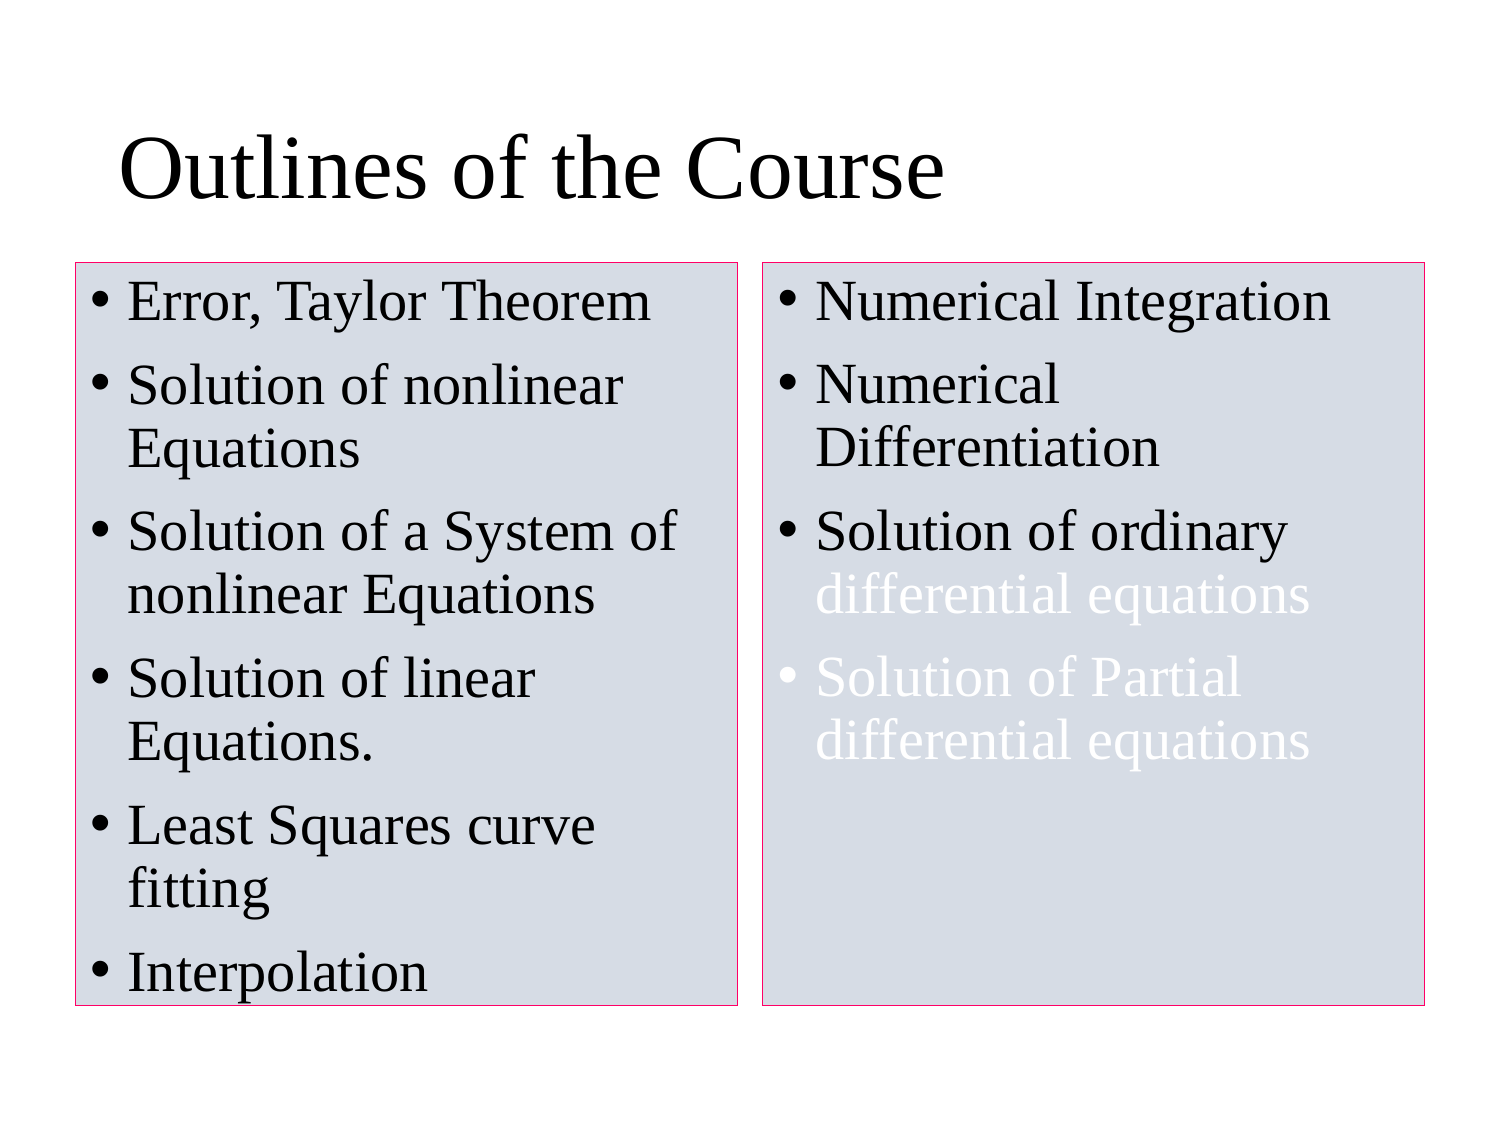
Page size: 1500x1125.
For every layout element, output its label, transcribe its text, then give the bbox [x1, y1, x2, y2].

title Outlines of the Course [103, 59, 1397, 278]
list Numerical Integration Numerical Differentiation Solution of ordinary differential equations Solution of Partial differential equations [762, 262, 1425, 1006]
list Error, Taylor Theorem Solution of nonlinear Equations Solution of a System of nonlinear Equations Solution of linear Equations. Least Squares curve fitting Interpolation [75, 262, 738, 1006]
